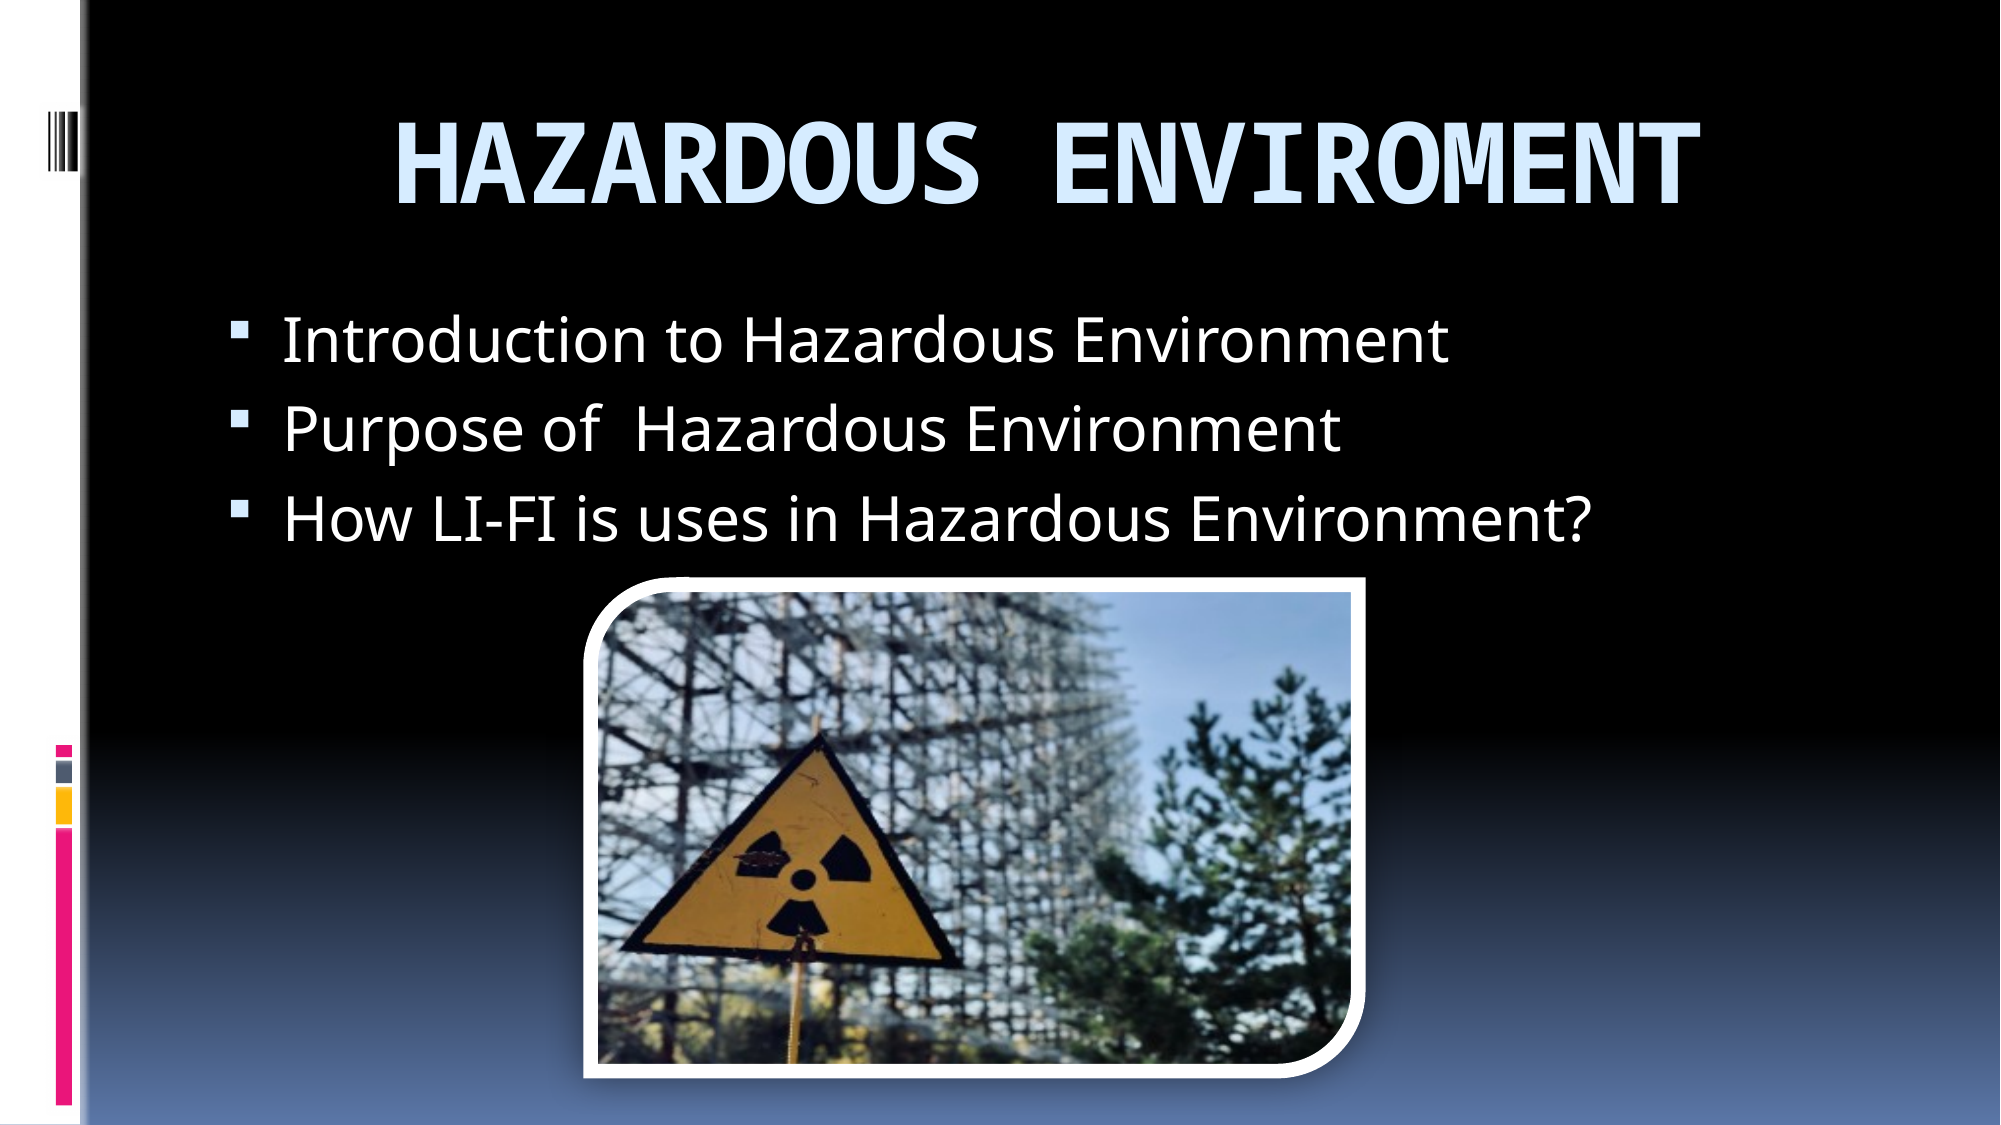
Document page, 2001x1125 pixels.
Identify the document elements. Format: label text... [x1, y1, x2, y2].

list Introduction to Hazardous Environment Purpose of Hazardous Environment How LI-FI is uses in Hazardous Environment? [200, 292, 1900, 1043]
picture [590, 584, 1359, 1072]
title HAZARDOUS ENVIROMENT [200, 83, 1900, 234]
